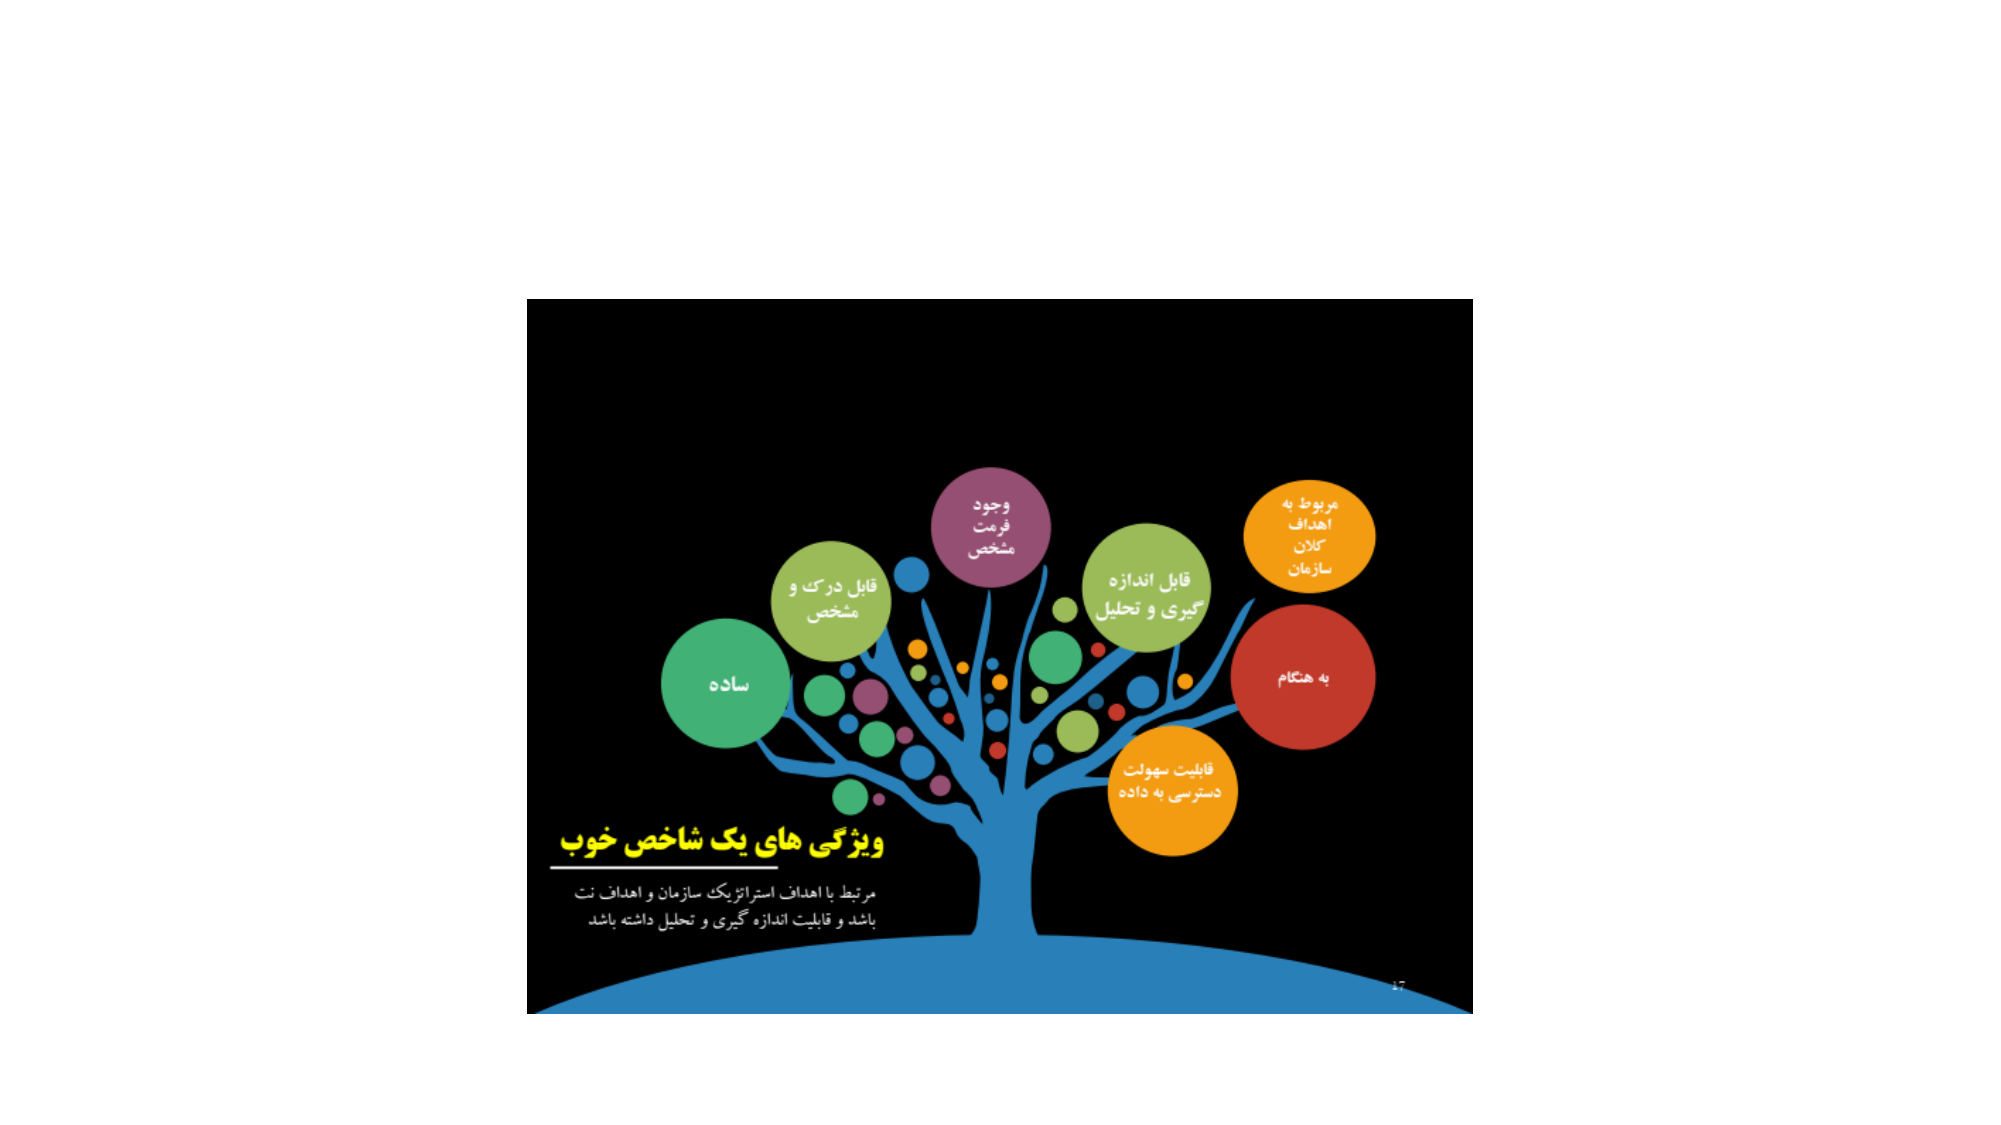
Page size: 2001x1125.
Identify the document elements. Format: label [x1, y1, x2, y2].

list [527, 299, 1473, 1014]
